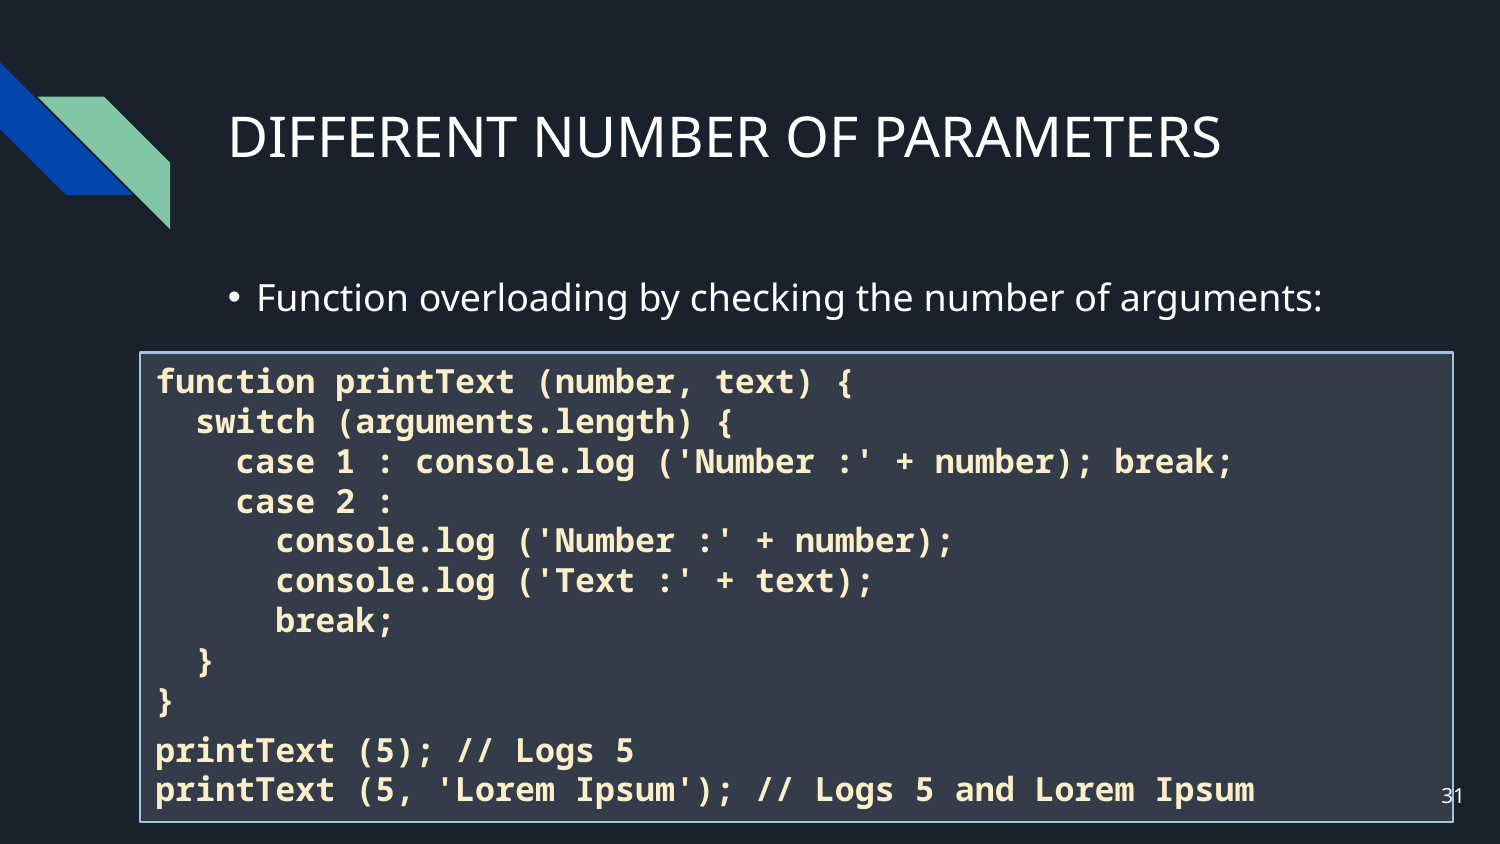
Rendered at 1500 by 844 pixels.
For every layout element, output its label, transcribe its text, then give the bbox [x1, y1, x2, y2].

list Function overloading by checking the number of arguments: [212, 257, 1368, 352]
slide_number ‹#› [1389, 764, 1480, 830]
title DIFFERENT NUMBER OF PARAMETERS [212, 64, 1368, 215]
text_box function printText (number, text) { switch (arguments.length) { case 1 : console.log ('Number :' + number); break; case 2 : console.log ('Number :' + number); console.log ('Text :' + text); break; } } printText (5); // Logs 5 printText (5, 'Lorem Ipsum'); // Logs 5 and Lorem Ipsum [140, 352, 1453, 823]
